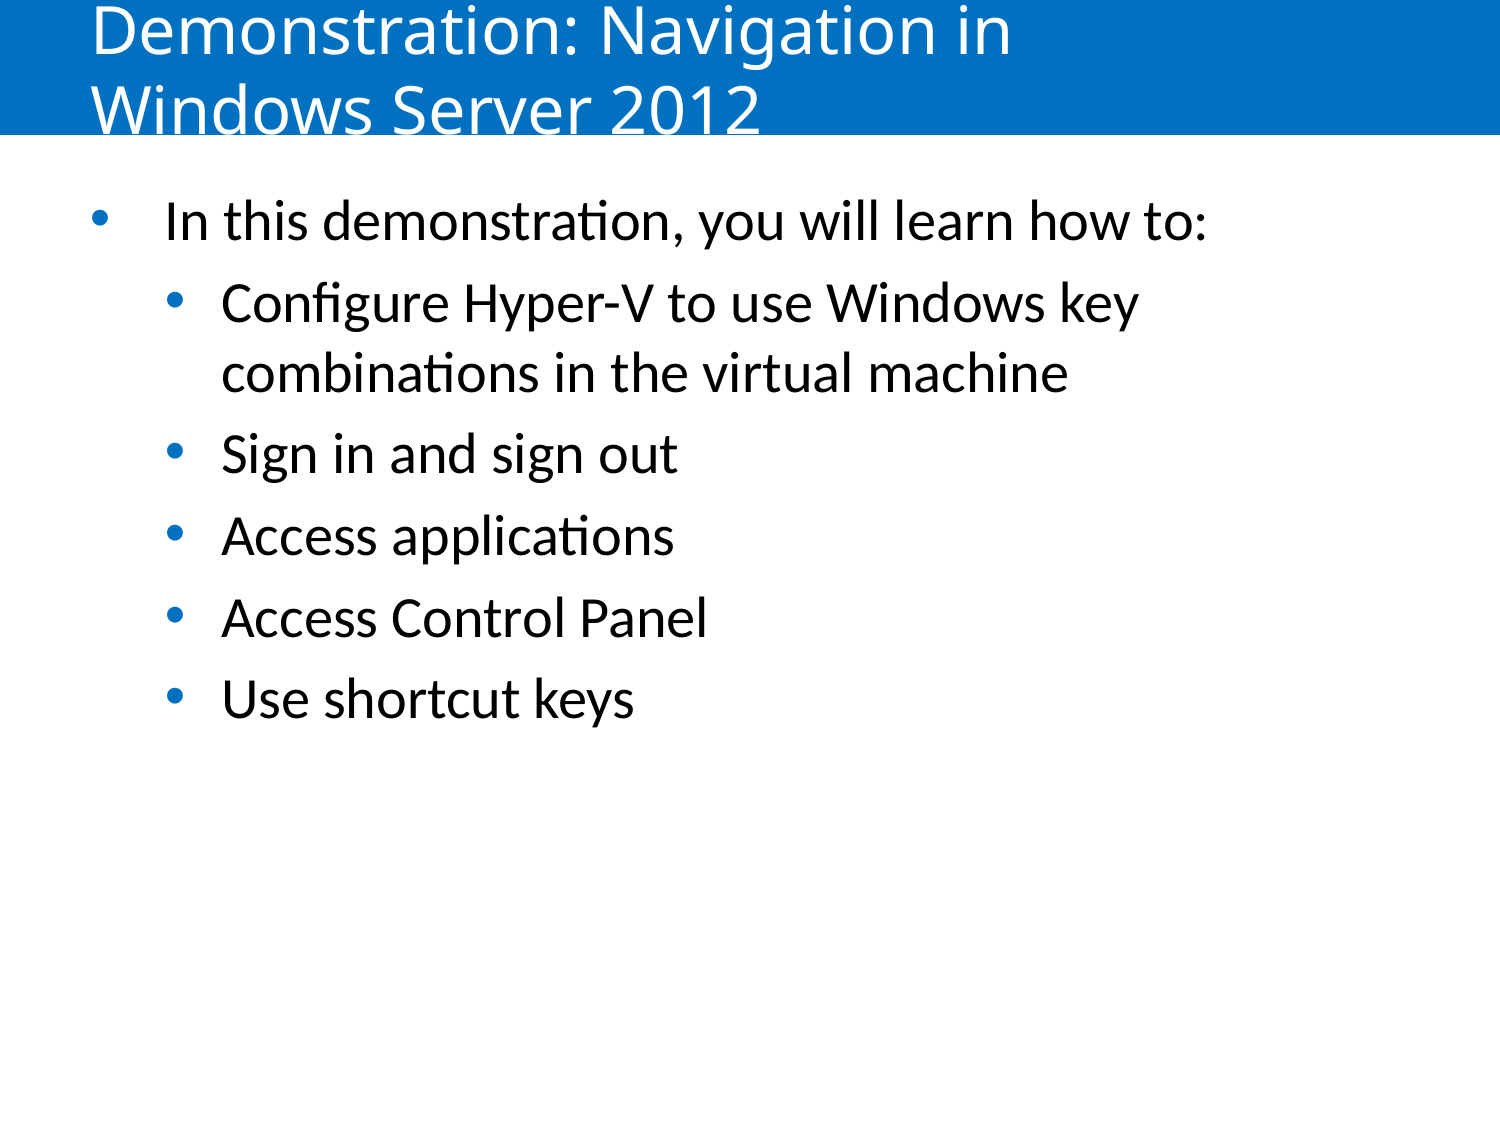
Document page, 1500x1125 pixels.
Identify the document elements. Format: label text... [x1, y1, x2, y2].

title Demonstration: Navigation in Windows Server 2012 [75, 0, 1425, 135]
list In this demonstration, you will learn how to: Configure Hyper-V to use Windows key combinations in the virtual machine Sign in and sign out Access applications Access Control Panel Use shortcut keys [75, 174, 1425, 1125]
